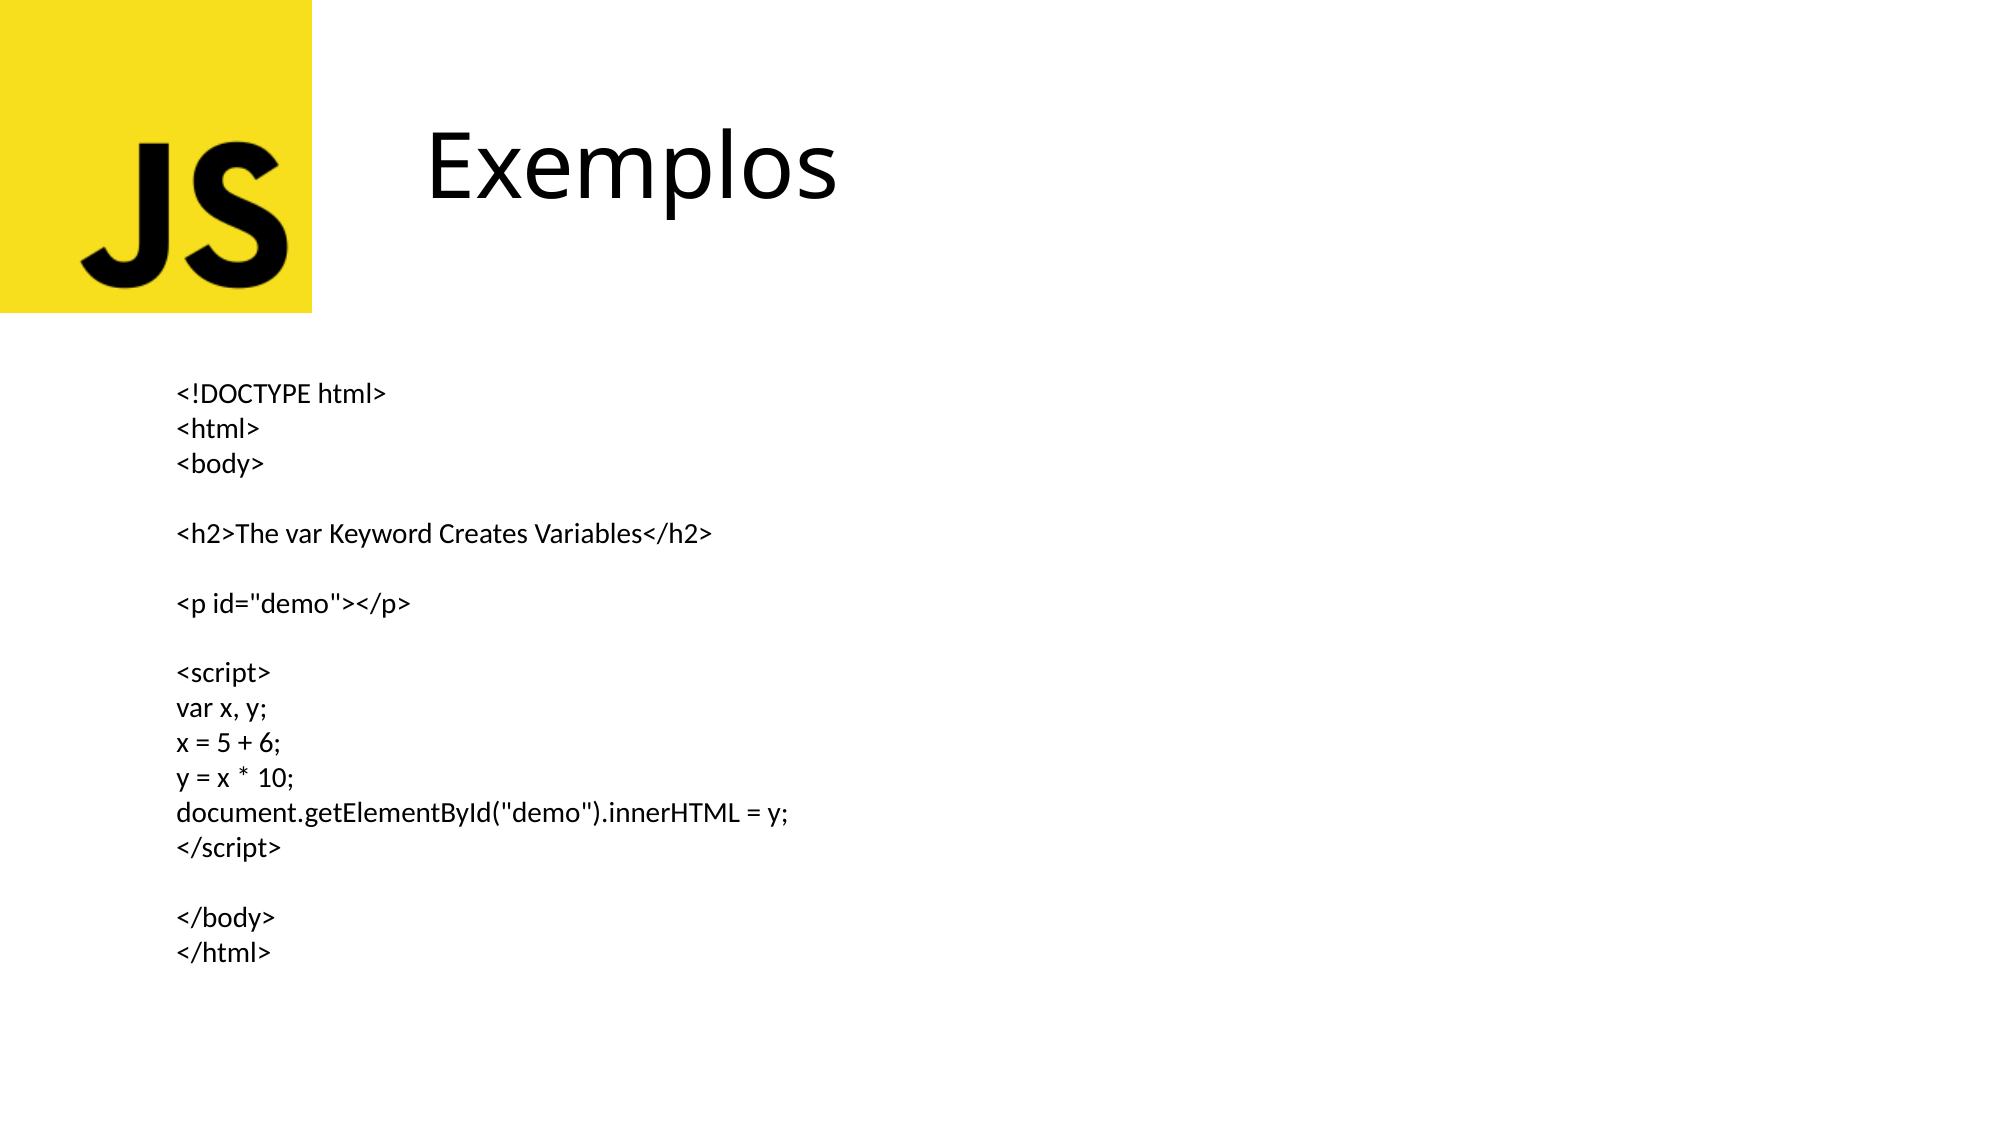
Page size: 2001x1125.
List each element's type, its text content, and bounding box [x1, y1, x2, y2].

title Exemplos [409, 59, 1863, 278]
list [0, 0, 312, 313]
text_box <!DOCTYPE html> <html> <body> <h2>The var Keyword Creates Variables</h2> <p id="demo"></p> <script> var x, y; x = 5 + 6; y = x * 10; document.getElementById("demo").innerHTML = y; </script> </body> </html> [161, 366, 1900, 976]
